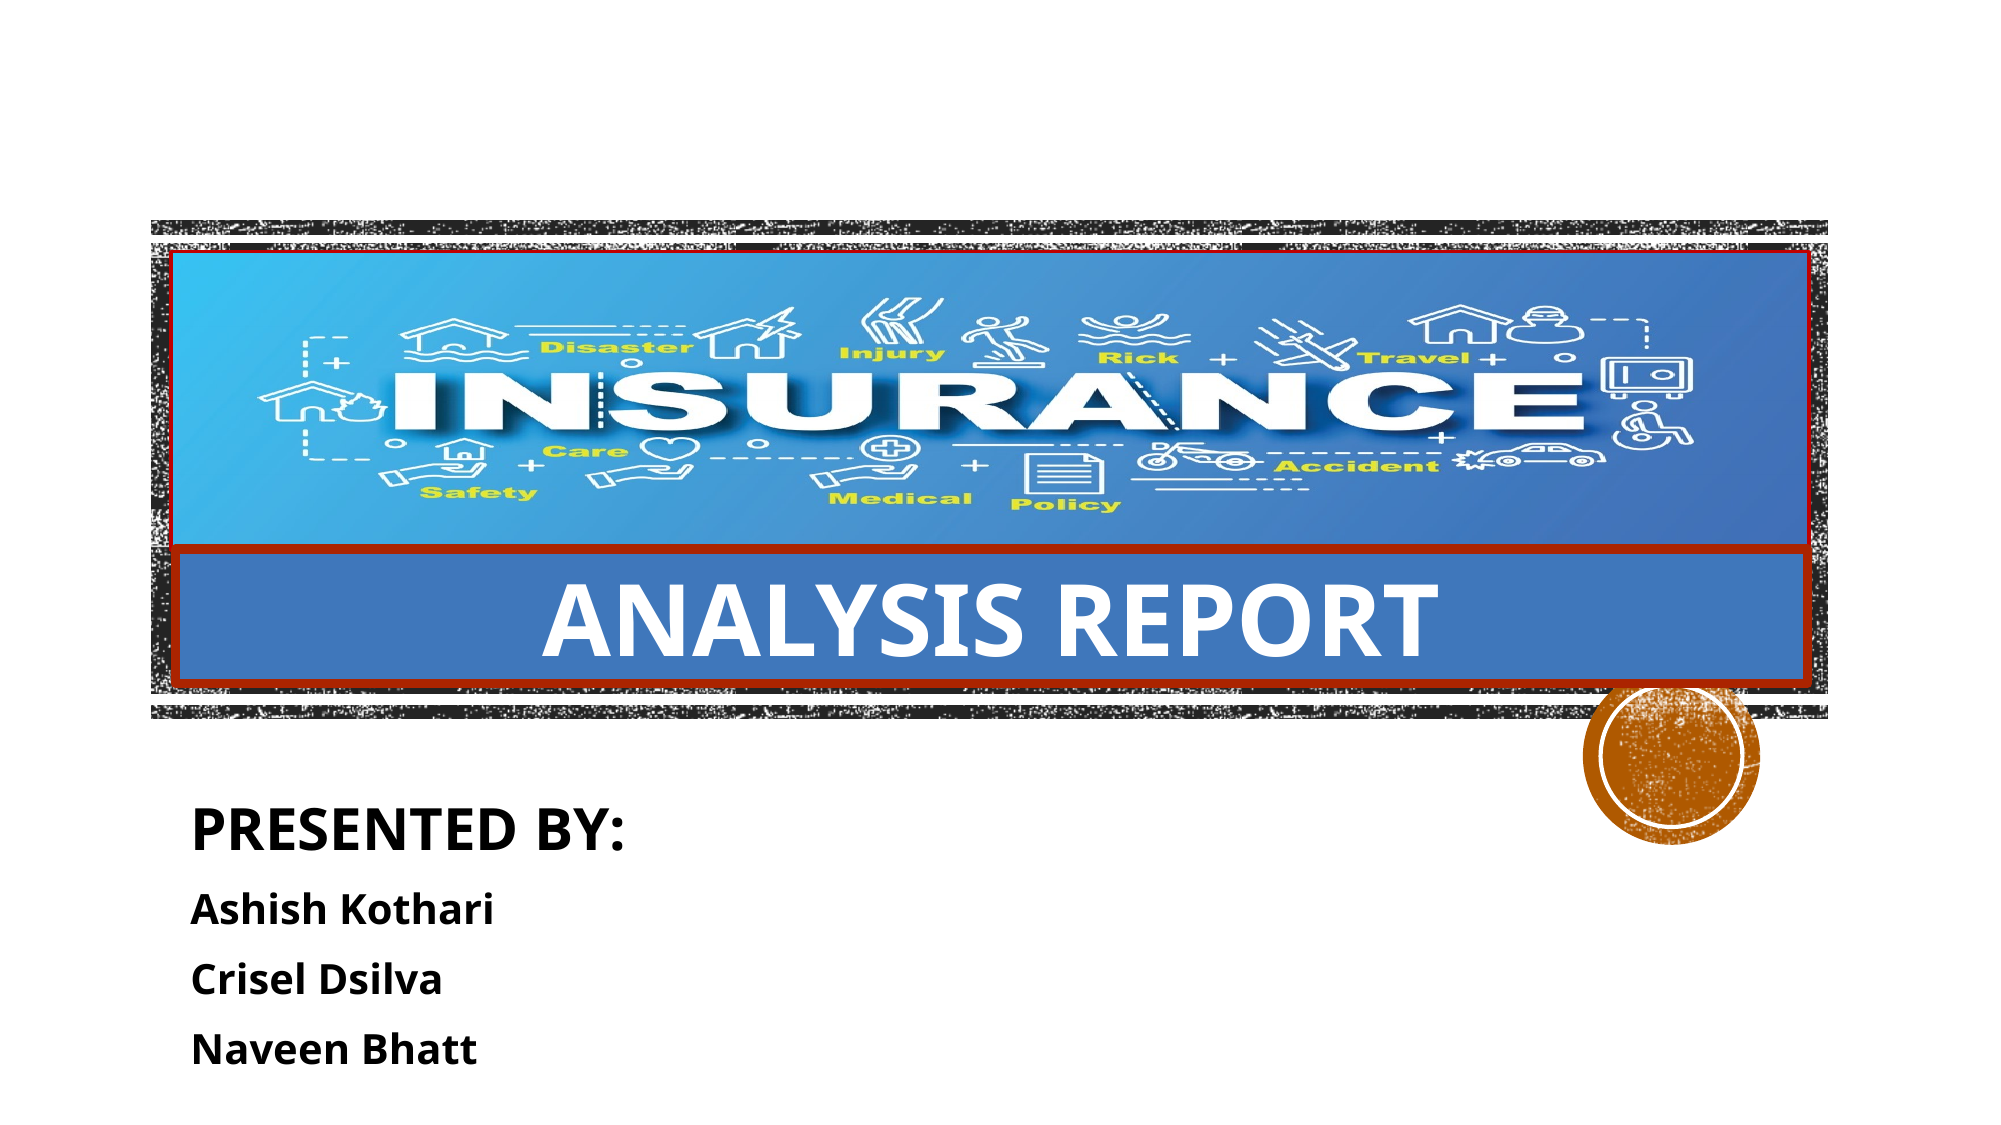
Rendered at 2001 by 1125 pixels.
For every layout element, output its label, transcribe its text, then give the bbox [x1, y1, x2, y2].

subtitle PRESENTED BY: Ashish Kothari Crisel Dsilva Naveen Bhatt [174, 779, 1001, 1095]
picture [173, 253, 1807, 549]
text_box ANALYSIS REPORT [175, 550, 1808, 684]
title [172, 552, 1808, 733]
title [172, 234, 1808, 250]
